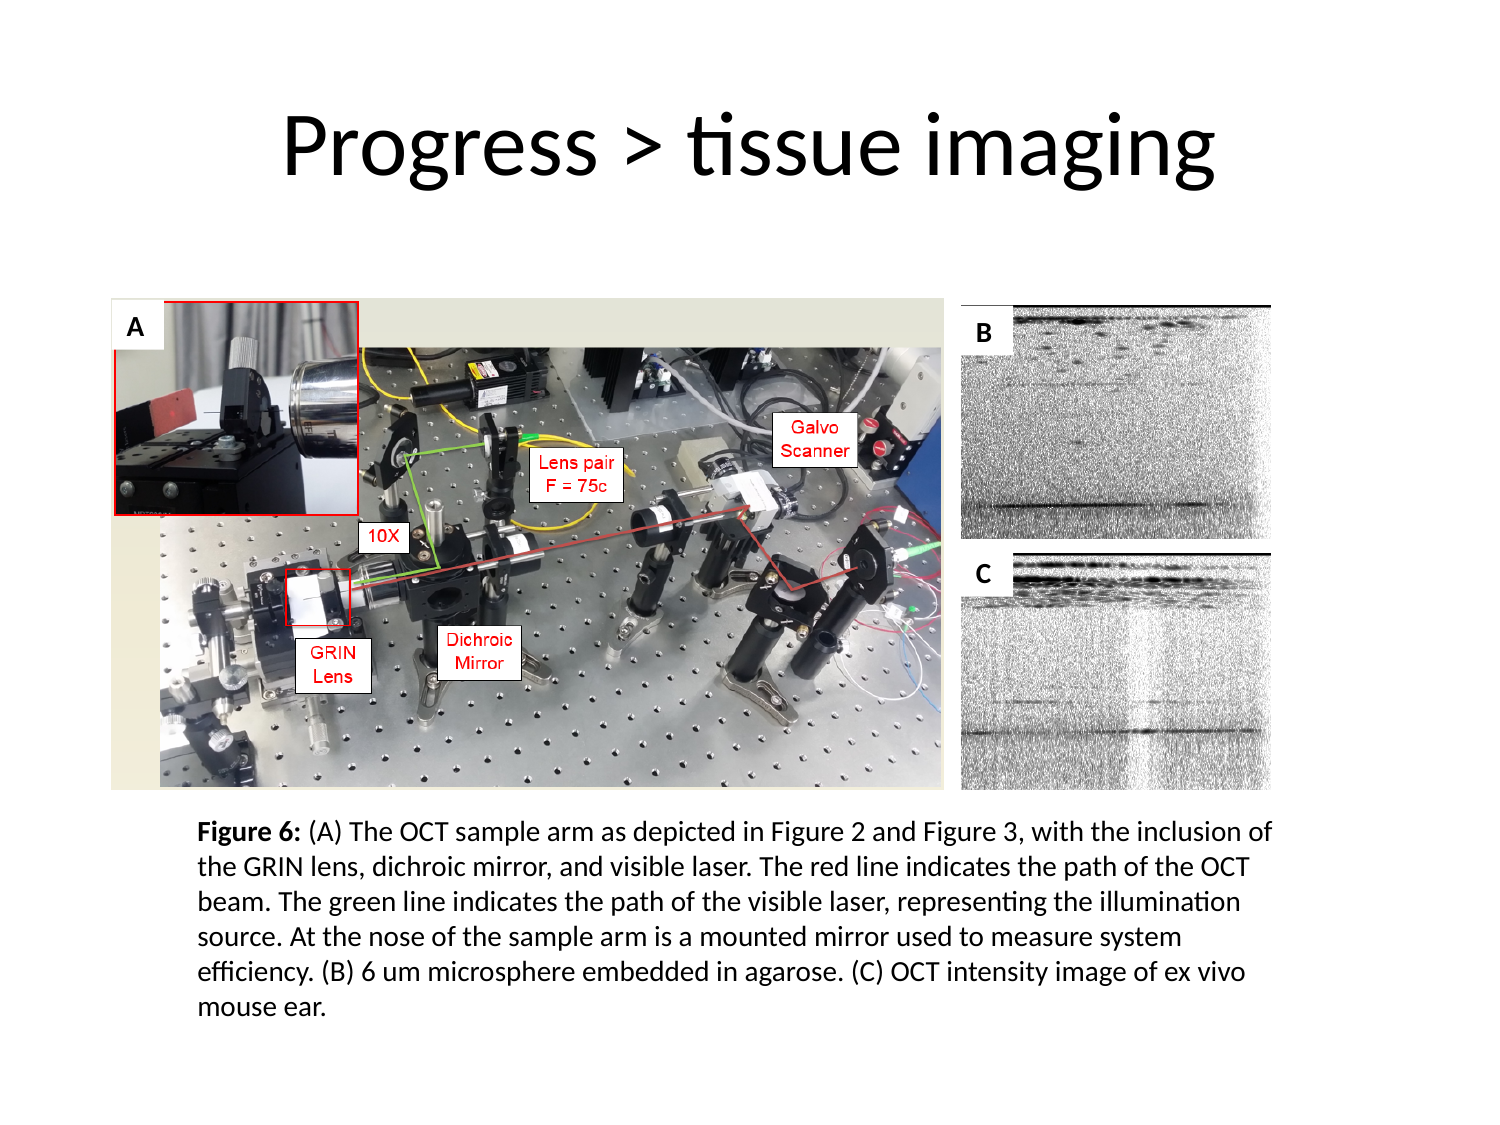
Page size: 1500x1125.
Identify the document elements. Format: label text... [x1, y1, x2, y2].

text_box Figure 6: (A) The OCT sample arm as depicted in Figure 2 and Figure 3, with the inclusion of the GRIN lens, dichroic mirror, and visible laser. The red line indicates the path of the OCT beam. The green line indicates the path of the visible laser, representing the illumination source. At the nose of the sample arm is a mounted mirror used to measure system efficiency. (B) 6 um microsphere embedded in agarose. (C) OCT intensity image of ex vivo mouse ear. [182, 805, 1318, 1030]
picture [110, 297, 944, 791]
picture [960, 305, 1271, 539]
title Progress > tissue imaging [75, 45, 1425, 233]
text_box C [961, 547, 1014, 551]
picture [960, 553, 1271, 791]
